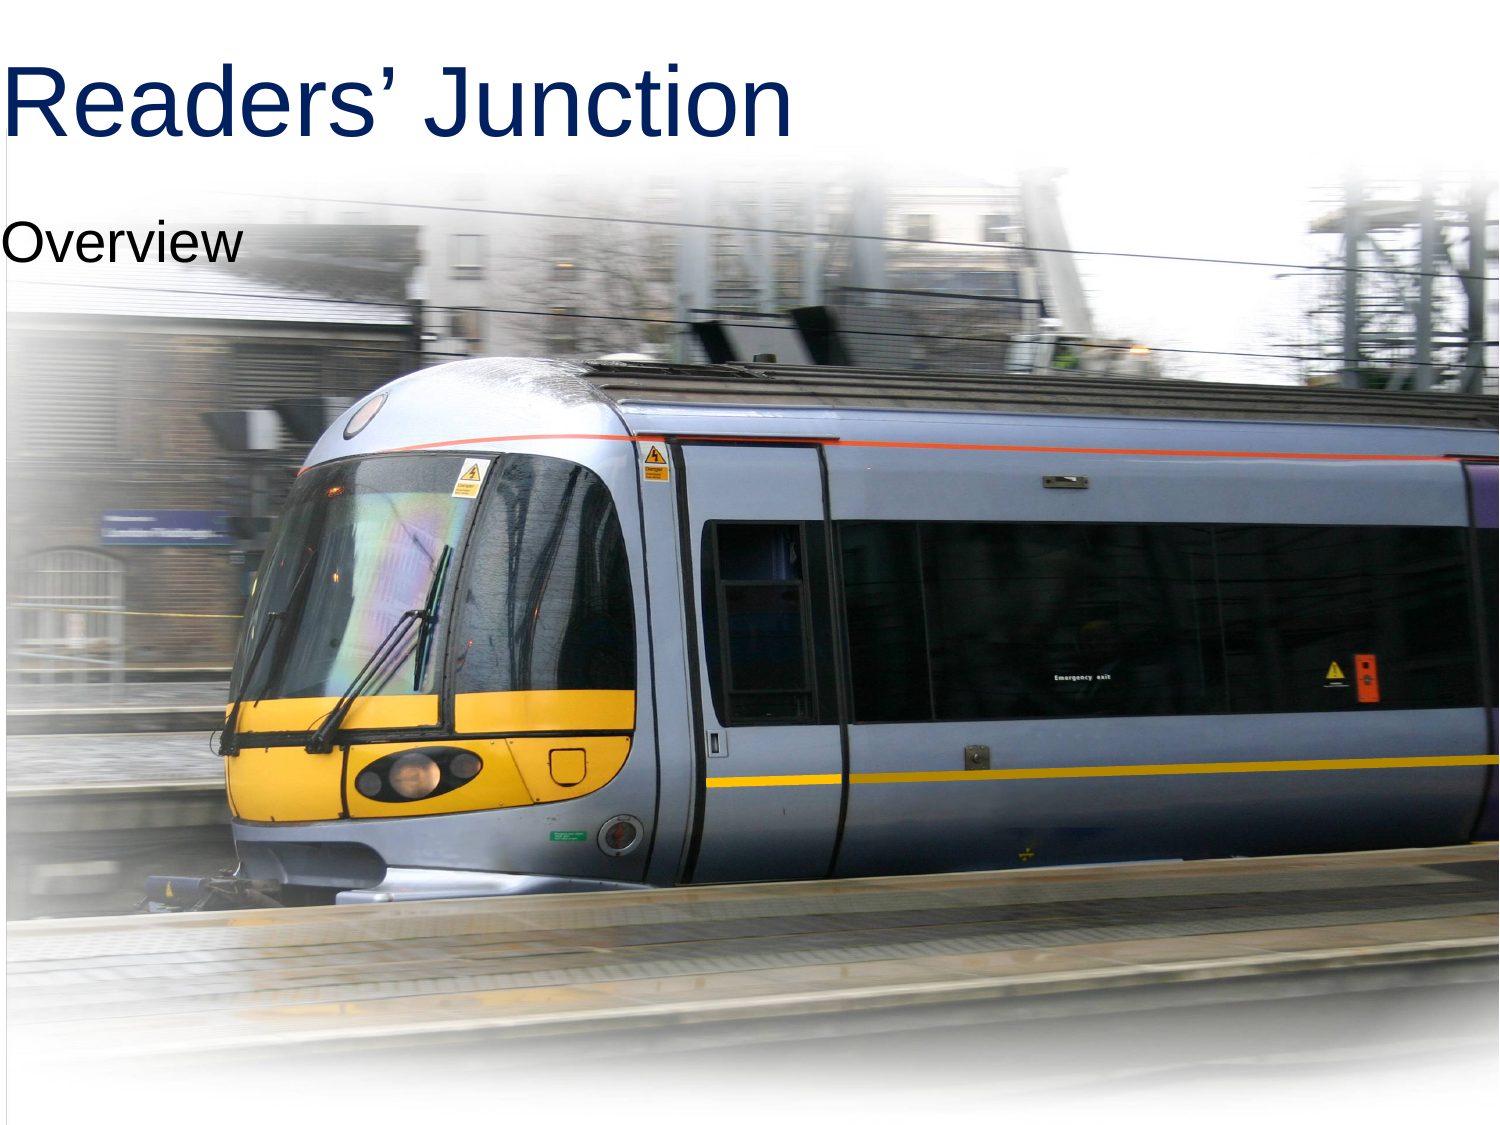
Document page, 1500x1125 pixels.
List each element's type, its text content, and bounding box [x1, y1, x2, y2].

picture [6, 129, 1499, 1125]
title Readers’ Junction [0, 29, 1059, 165]
list Overview [0, 203, 774, 292]
